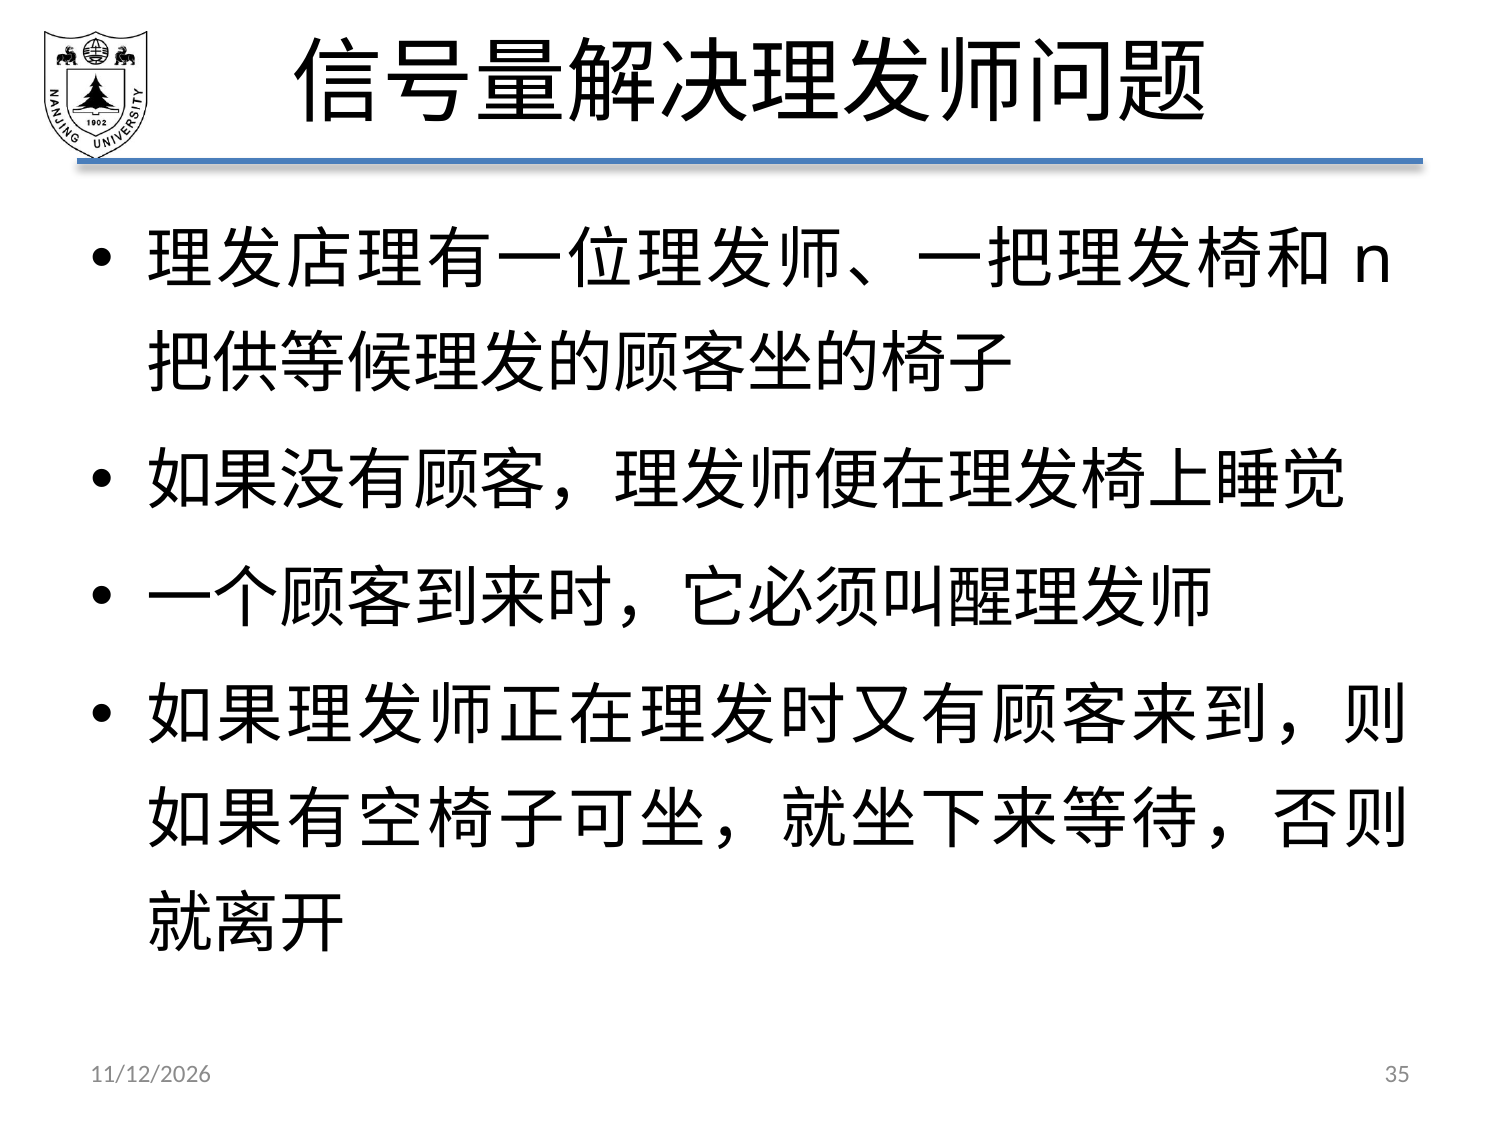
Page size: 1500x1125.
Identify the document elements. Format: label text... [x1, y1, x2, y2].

picture [41, 30, 75, 161]
list 理发店理有一位理发师、一把理发椅和n把供等候理发的顾客坐的椅子 如果没有顾客，理发师便在理发椅上睡觉 一个顾客到来时，它必须叫醒理发师 如果理发师正在理发时又有顾客来到，则如果有空椅子可坐，就坐下来等待，否则就离开 [75, 184, 1425, 1005]
slide_number 35 [1074, 1042, 1425, 1103]
title 信号量解决理发师问题 [75, 0, 1425, 161]
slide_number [75, 1042, 425, 1103]
